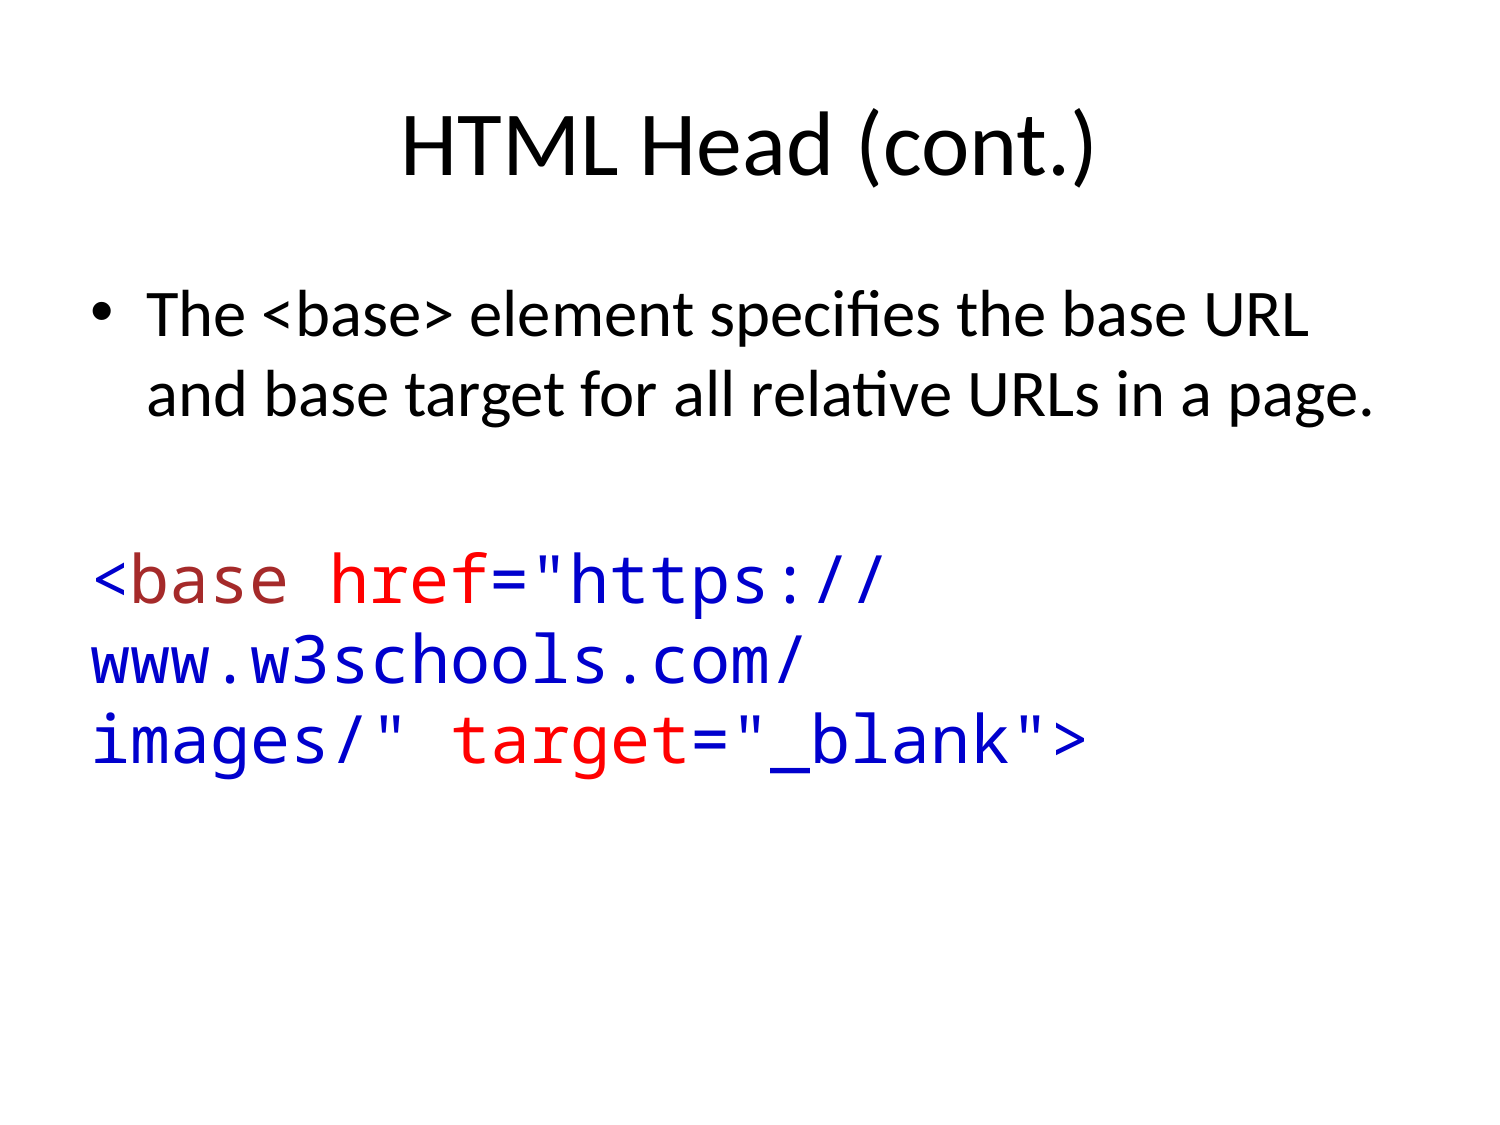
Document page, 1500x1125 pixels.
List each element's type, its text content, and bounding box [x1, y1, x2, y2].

list The <base> element specifies the base URL and base target for all relative URLs in a page. <base href="https://www.w3schools.com/images/" target="_blank"> [75, 262, 1425, 1005]
title HTML Head (cont.) [75, 45, 1425, 233]
